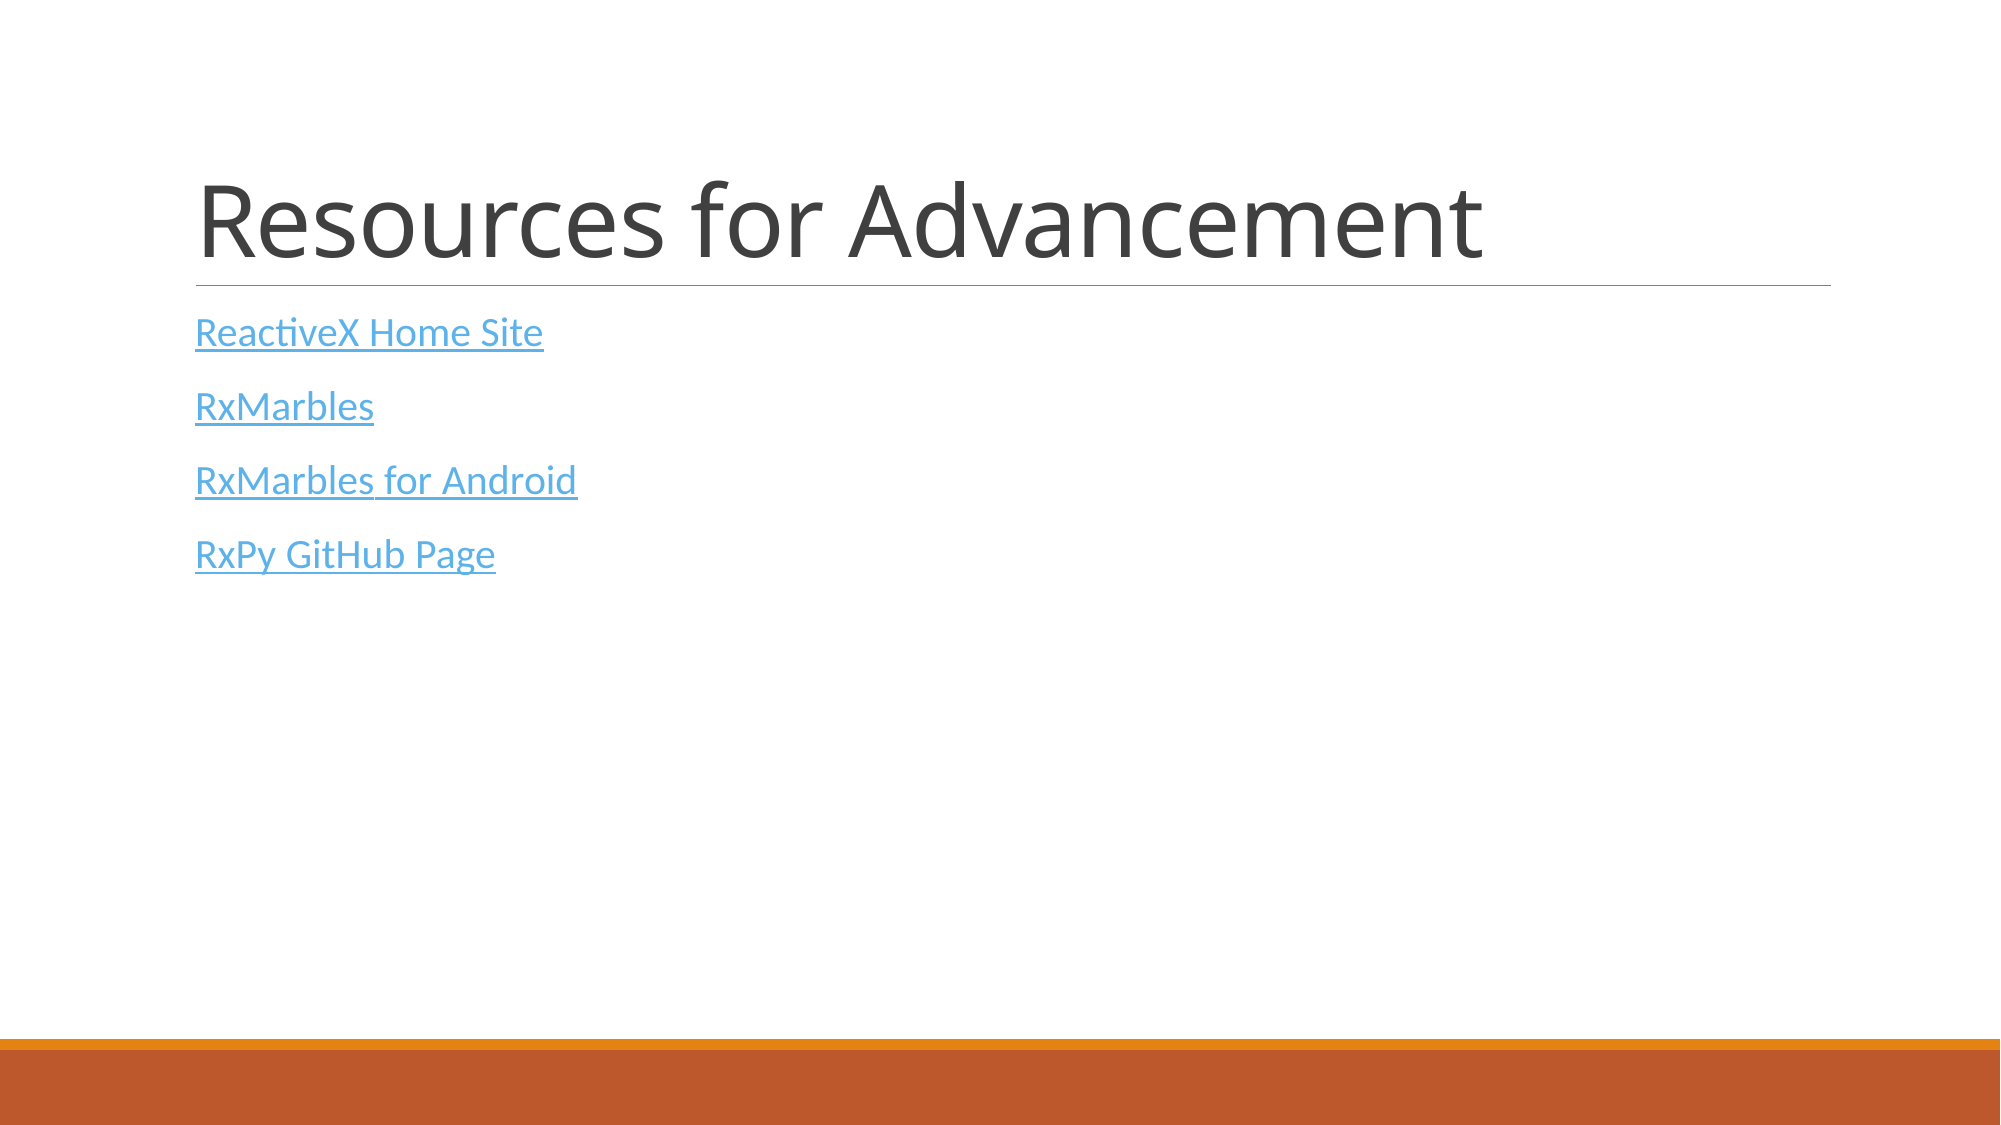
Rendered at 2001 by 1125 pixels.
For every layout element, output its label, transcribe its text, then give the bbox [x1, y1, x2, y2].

title Resources for Advancement [180, 47, 1830, 285]
list ReactiveX Home Site RxMarbles RxMarbles for Android RxPy GitHub Page [180, 302, 1830, 963]
